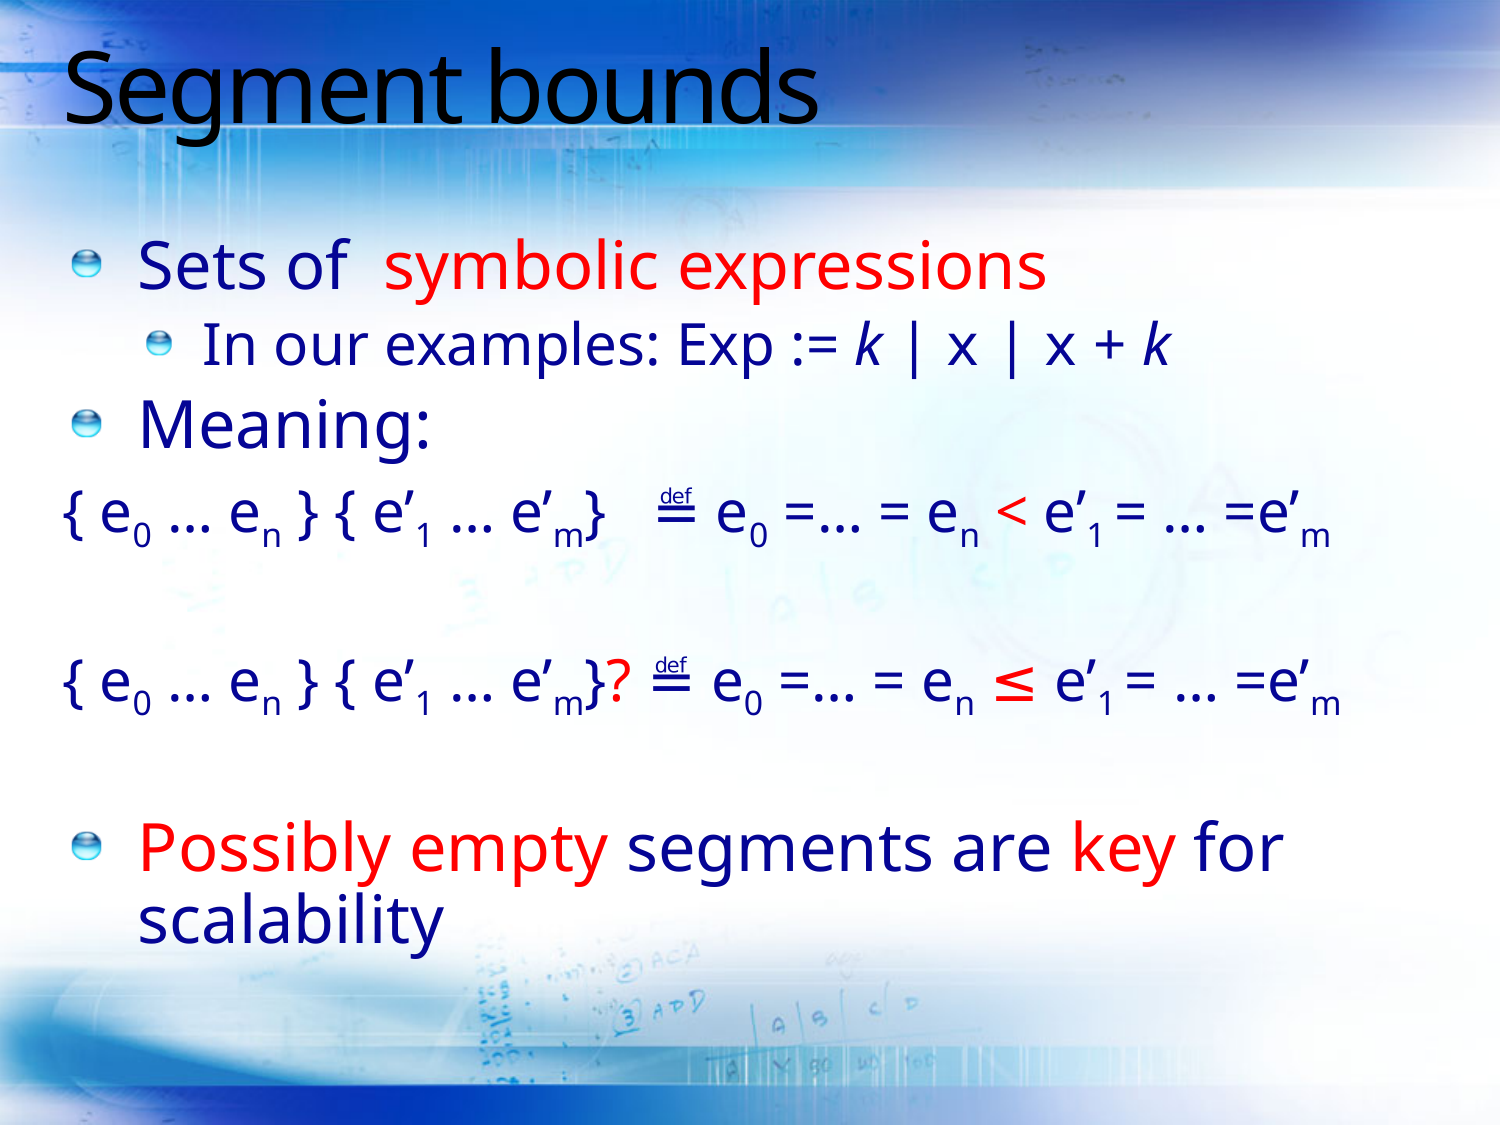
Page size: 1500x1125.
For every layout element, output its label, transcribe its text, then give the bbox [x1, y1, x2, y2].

picture [0, 0, 1500, 1125]
list Sets of symbolic expressions In our examples: Exp := k | x | x + k Meaning: { e0 … en } { e’1 … e’m} ≝ e0 =… = en < e’1 = … =e’m { e0 … en } { e’1 … e’m}? ≝ e0 =… = en ≤ e’1 = … =e’m Possibly empty segments are key for scalability [62, 231, 1438, 966]
title Segment bounds [62, 37, 1438, 147]
